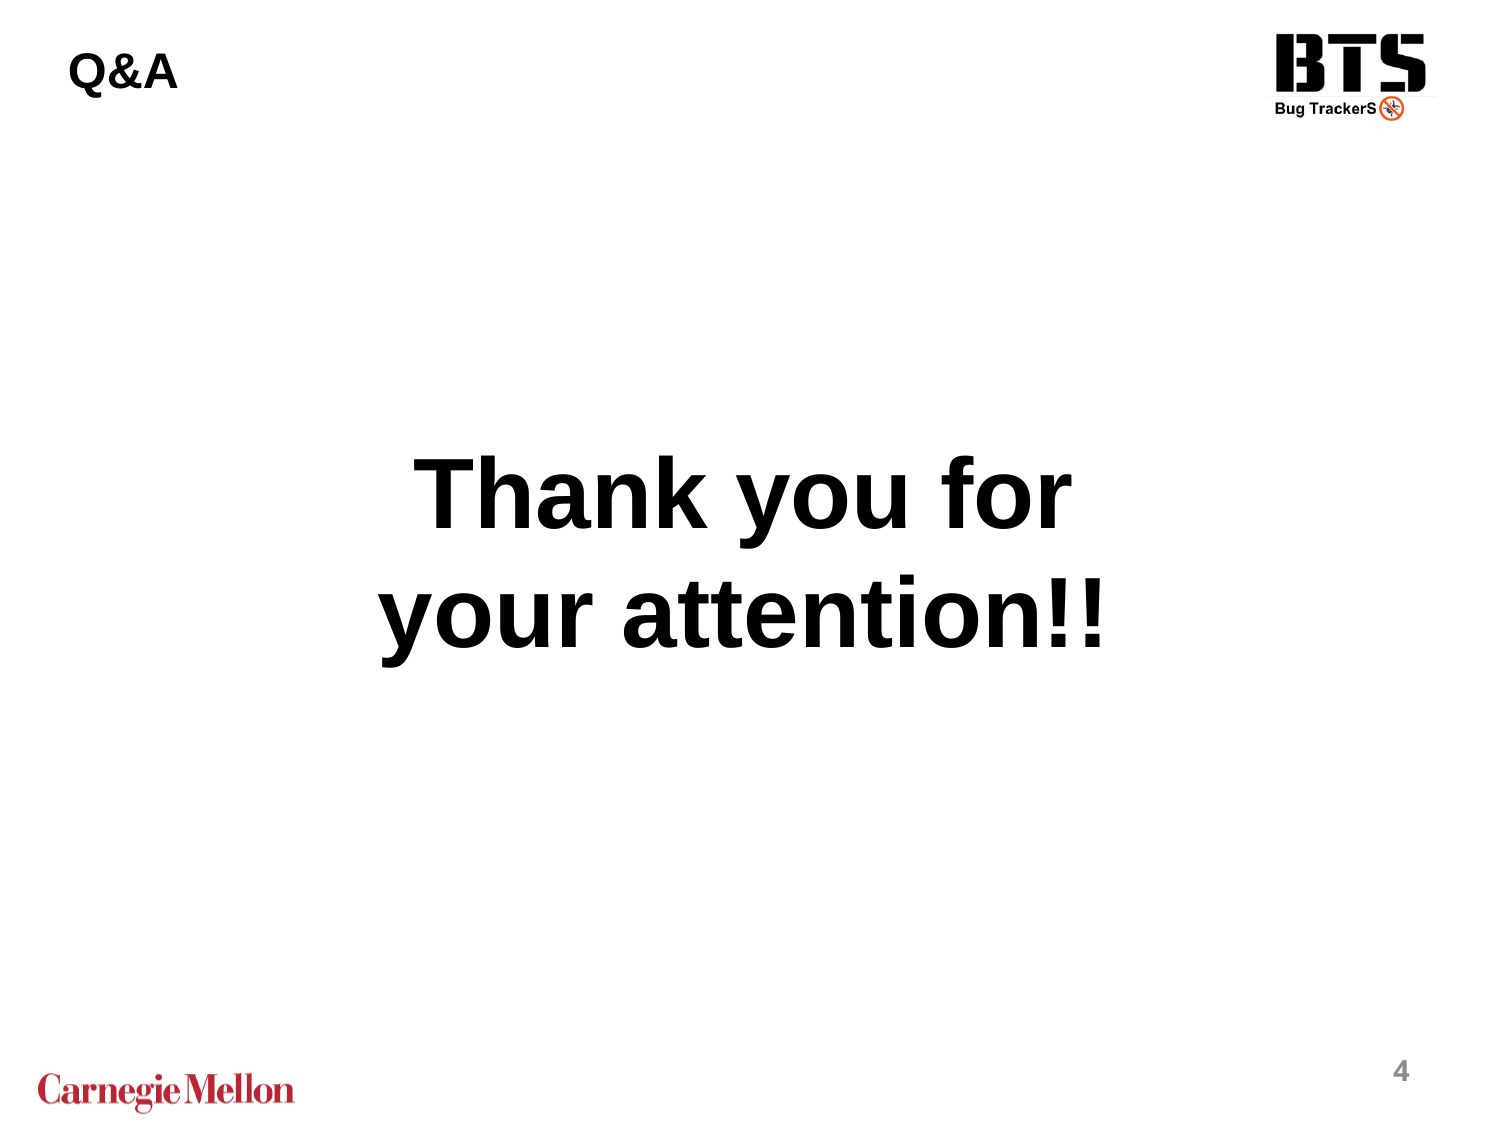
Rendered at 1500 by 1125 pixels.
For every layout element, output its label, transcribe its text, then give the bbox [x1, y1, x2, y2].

slide_number 4 [1074, 1042, 1425, 1103]
text_box Thank you for your attention!! [277, 420, 1211, 676]
picture [35, 1068, 296, 1116]
picture [1263, 30, 1437, 127]
text_box Q&A [53, 30, 609, 106]
